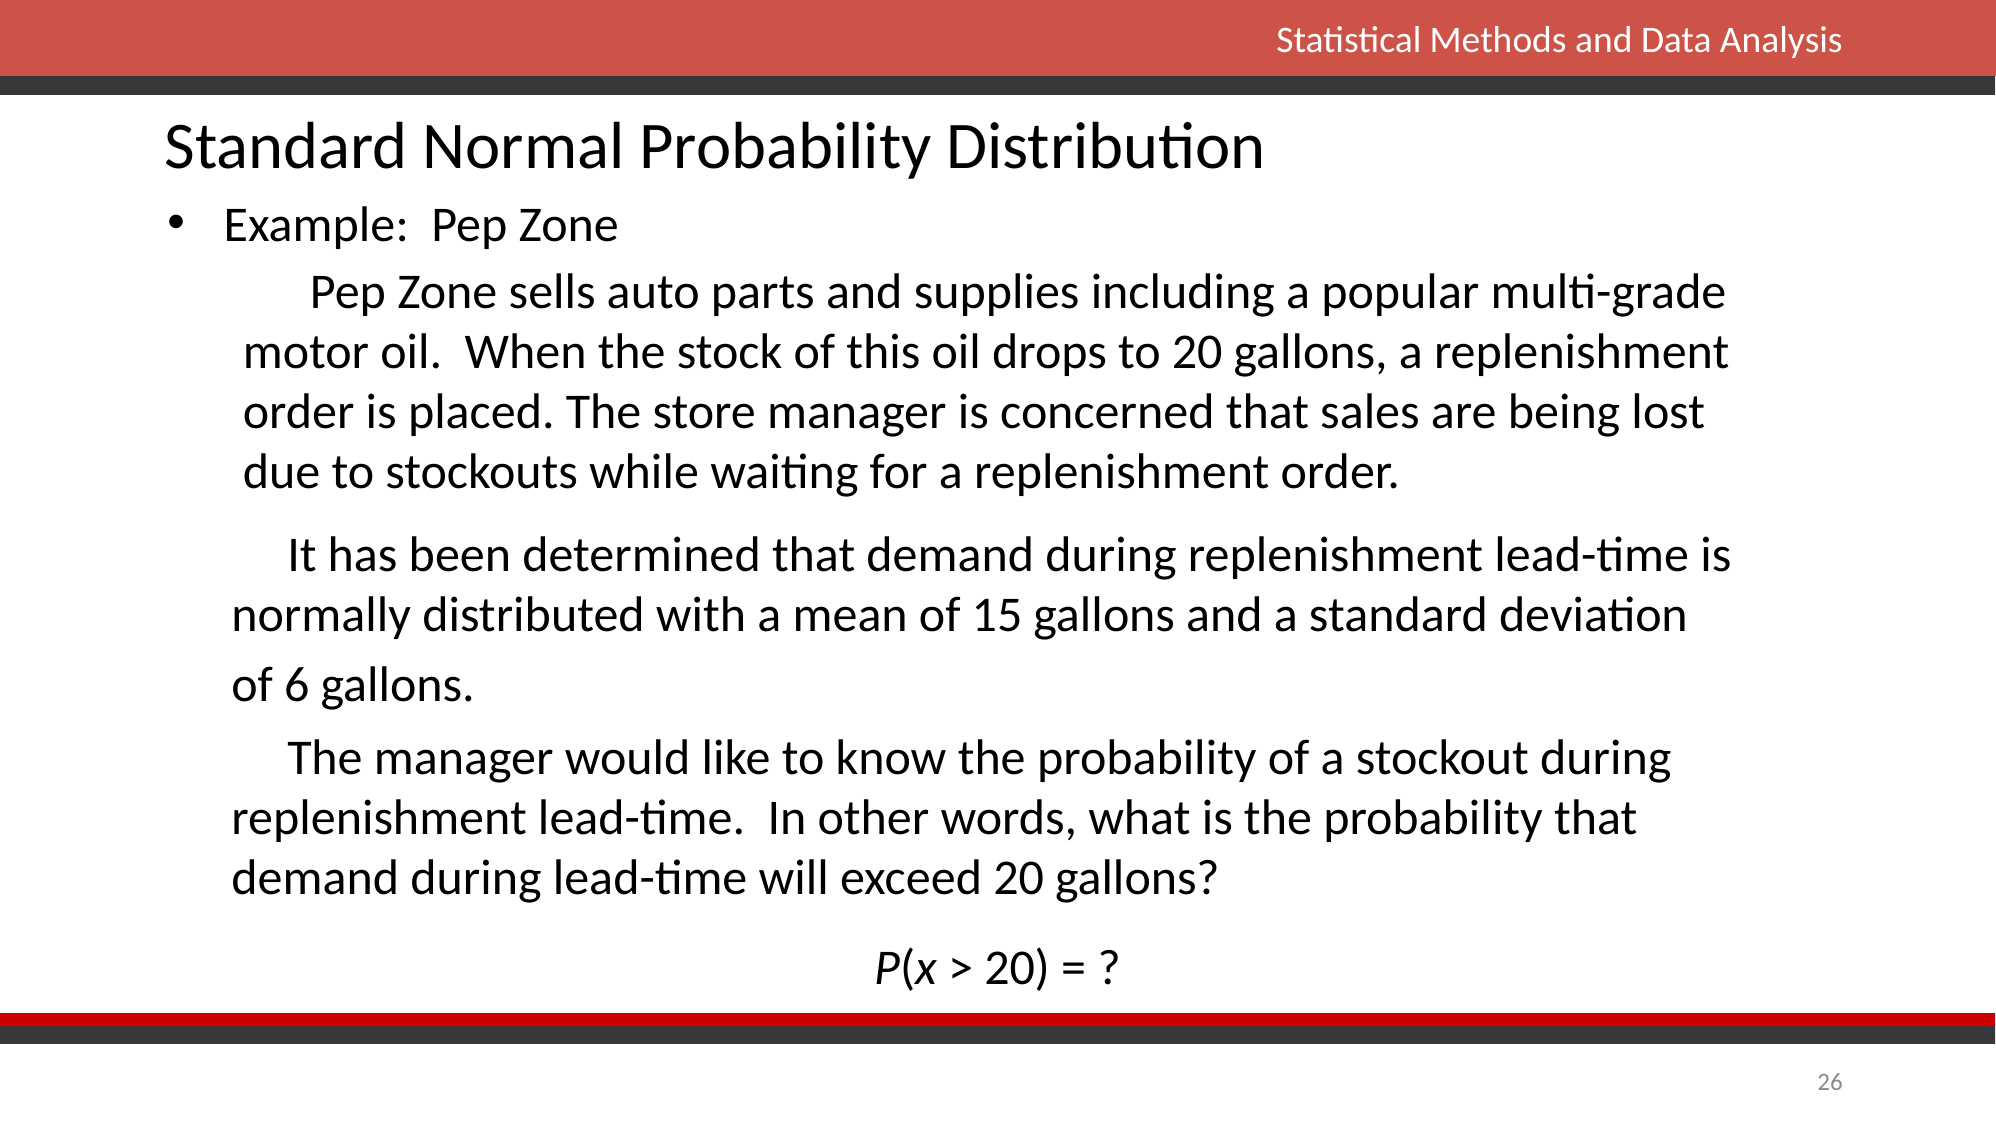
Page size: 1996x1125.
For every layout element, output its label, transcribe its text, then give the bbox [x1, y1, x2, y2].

text_box Pep Zone sells auto parts and supplies including a popular multi-grade motor oil. When the stock of this oil drops to 20 gallons, a replenishment order is placed. The store manager is concerned that sales are being lost due to stockouts while waiting for a replenishment order. [228, 251, 1804, 532]
slide_number 26 [1755, 1057, 1858, 1103]
text_box Standard Normal Probability Distribution [149, 103, 1846, 220]
picture [0, 1027, 1996, 1044]
text_box It has been determined that demand during replenishment lead-time is normally distributed with a mean of 15 gallons and a standard deviation of 6 gallons. [216, 514, 1788, 717]
text_box P(x > 20) = ? [848, 919, 1147, 1010]
text_box Example: Pep Zone [152, 220, 1491, 262]
text_box The manager would like to know the probability of a stockout during replenishment lead-time. In other words, what is the probability that demand during lead-time will exceed 20 gallons? [216, 717, 1824, 925]
picture [0, 76, 1996, 95]
